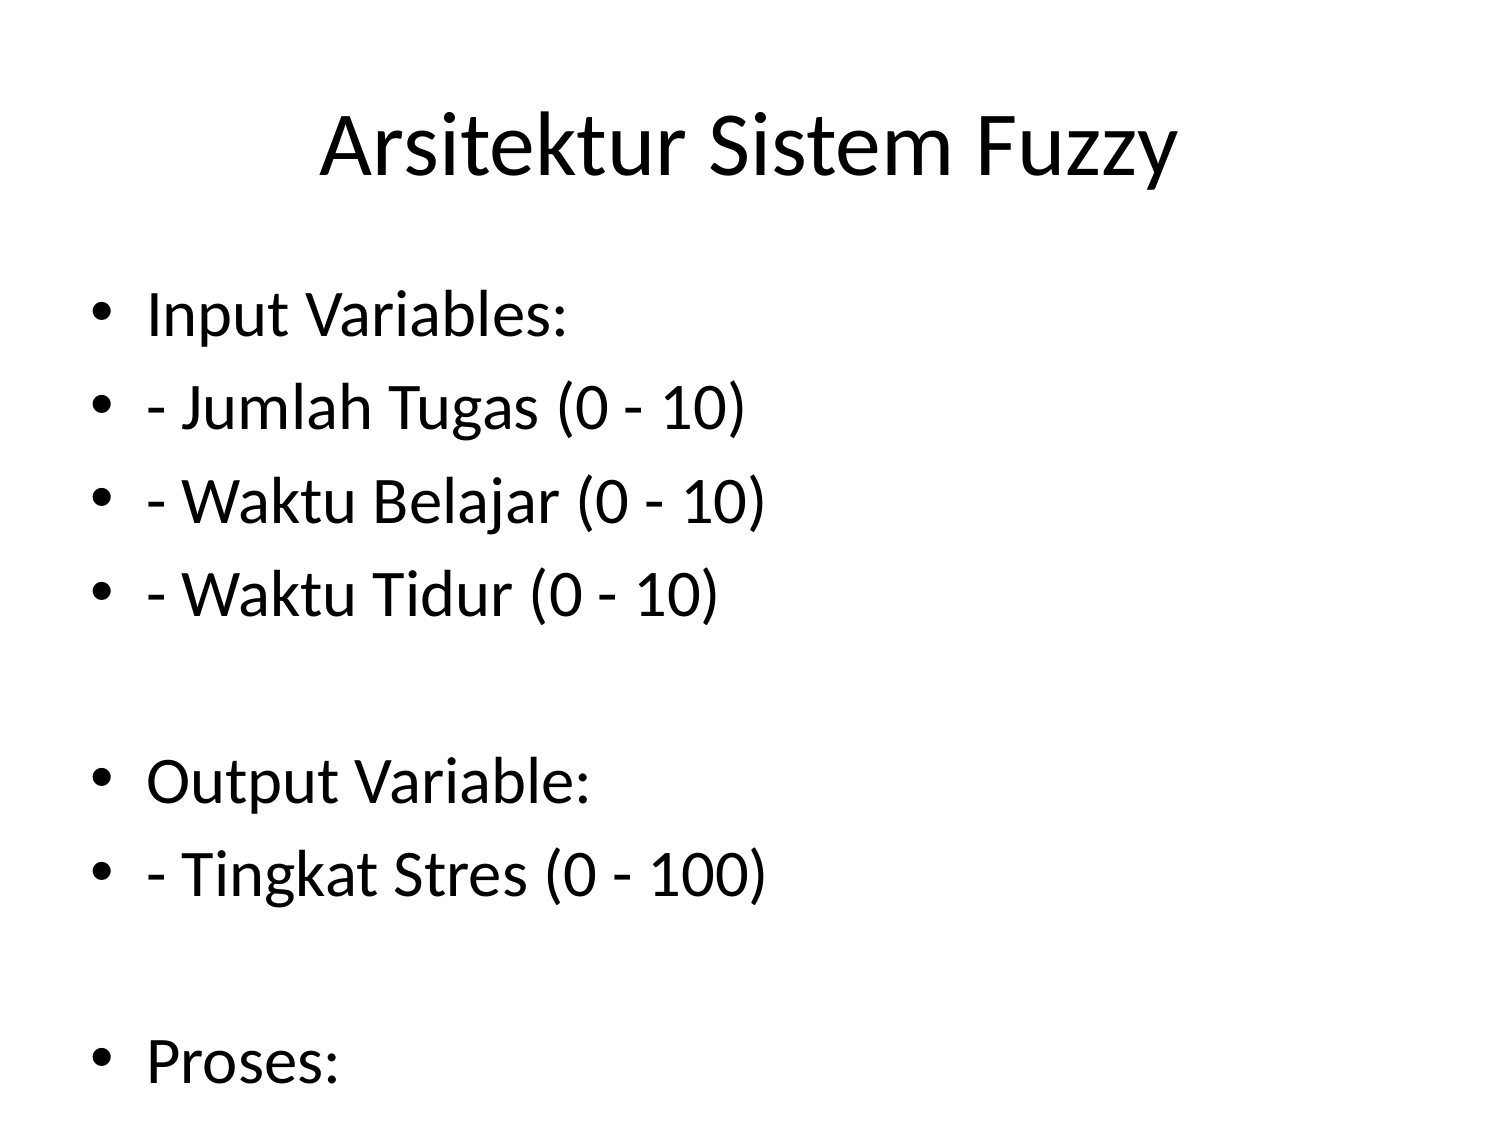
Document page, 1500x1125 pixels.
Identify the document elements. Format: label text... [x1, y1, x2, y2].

title Arsitektur Sistem Fuzzy [75, 45, 1425, 233]
list Input Variables: - Jumlah Tugas (0 - 10) - Waktu Belajar (0 - 10) - Waktu Tidur (0 - 10) Output Variable: - Tingkat Stres (0 - 100) Proses: 1. Fuzzifikasi 2. Penerapan Rules 3. Defuzzifikasi [75, 262, 1425, 1005]
